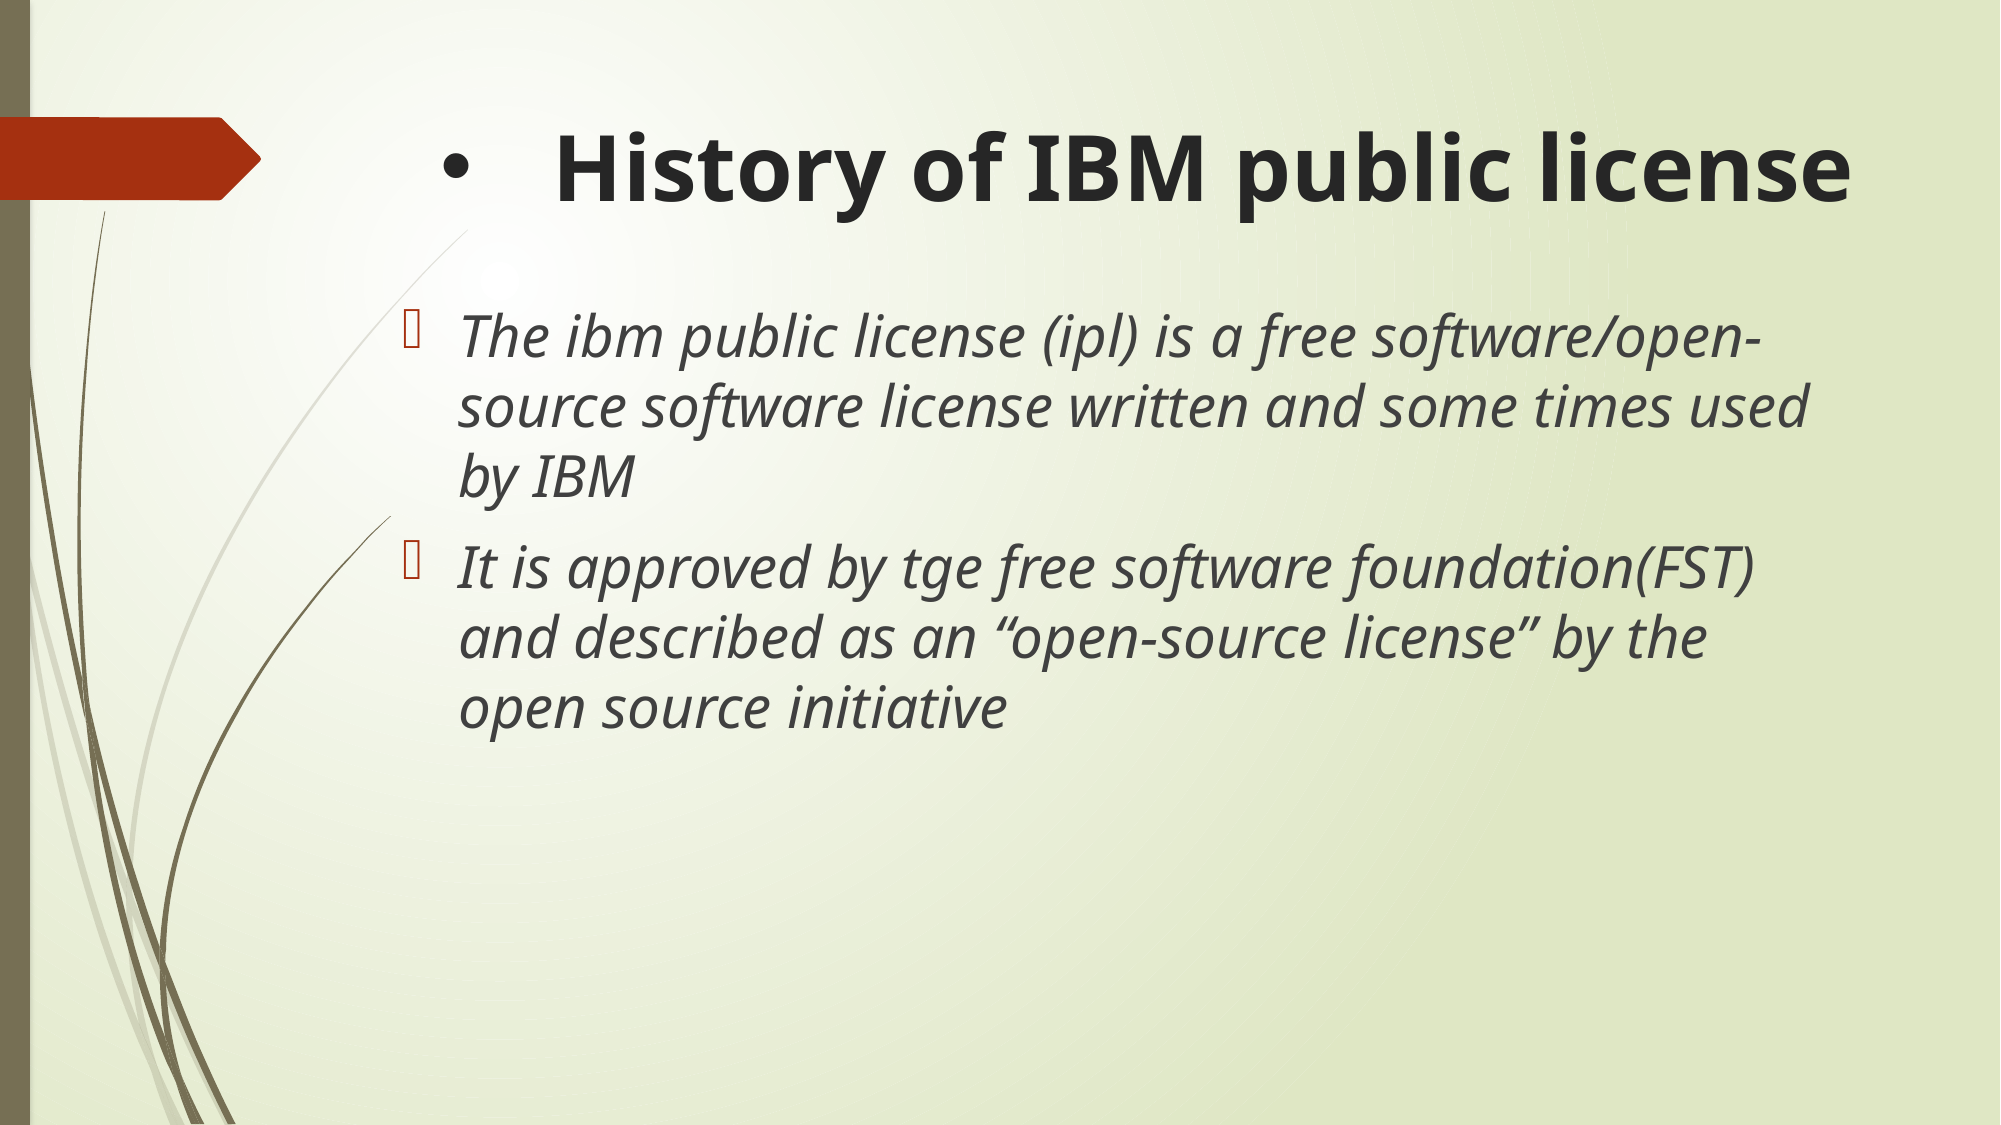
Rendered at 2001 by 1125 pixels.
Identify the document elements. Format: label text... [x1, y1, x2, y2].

title History of IBM public license [425, 102, 1888, 313]
list The ibm public license (ipl) is a free software/open-source software license written and some times used by IBM It is approved by tge free software foundation(FST) and described as an “open-source license” by the open source initiative [387, 292, 1850, 912]
